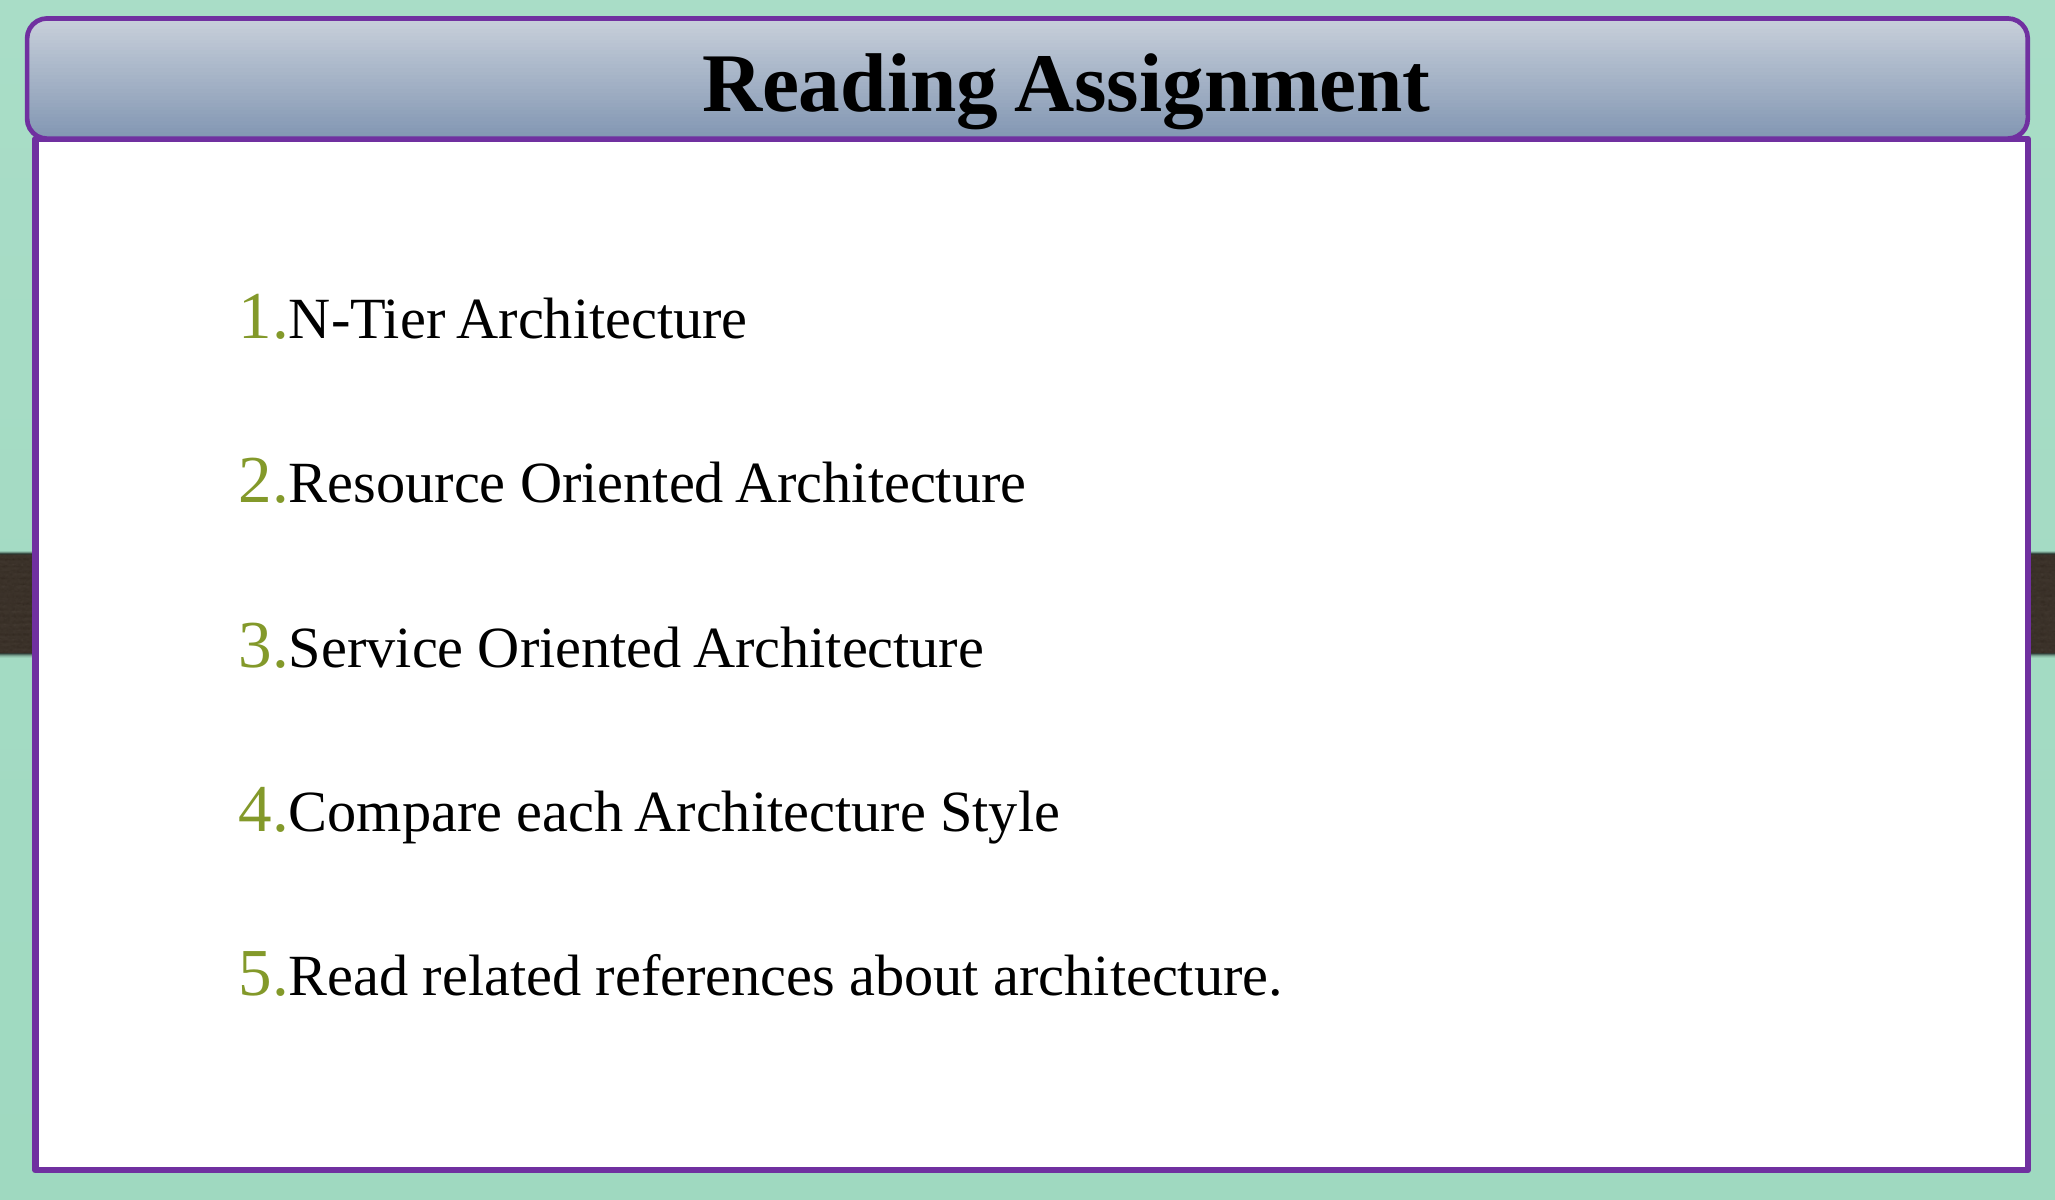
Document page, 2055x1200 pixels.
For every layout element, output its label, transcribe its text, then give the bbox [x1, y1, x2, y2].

list N-Tier Architecture Resource Oriented Architecture Service Oriented Architecture Compare each Architecture Style Read related references about architecture. [35, 138, 2029, 1171]
picture [0, 0, 2055, 1200]
text_box Reading Assignment [26, 17, 2029, 140]
